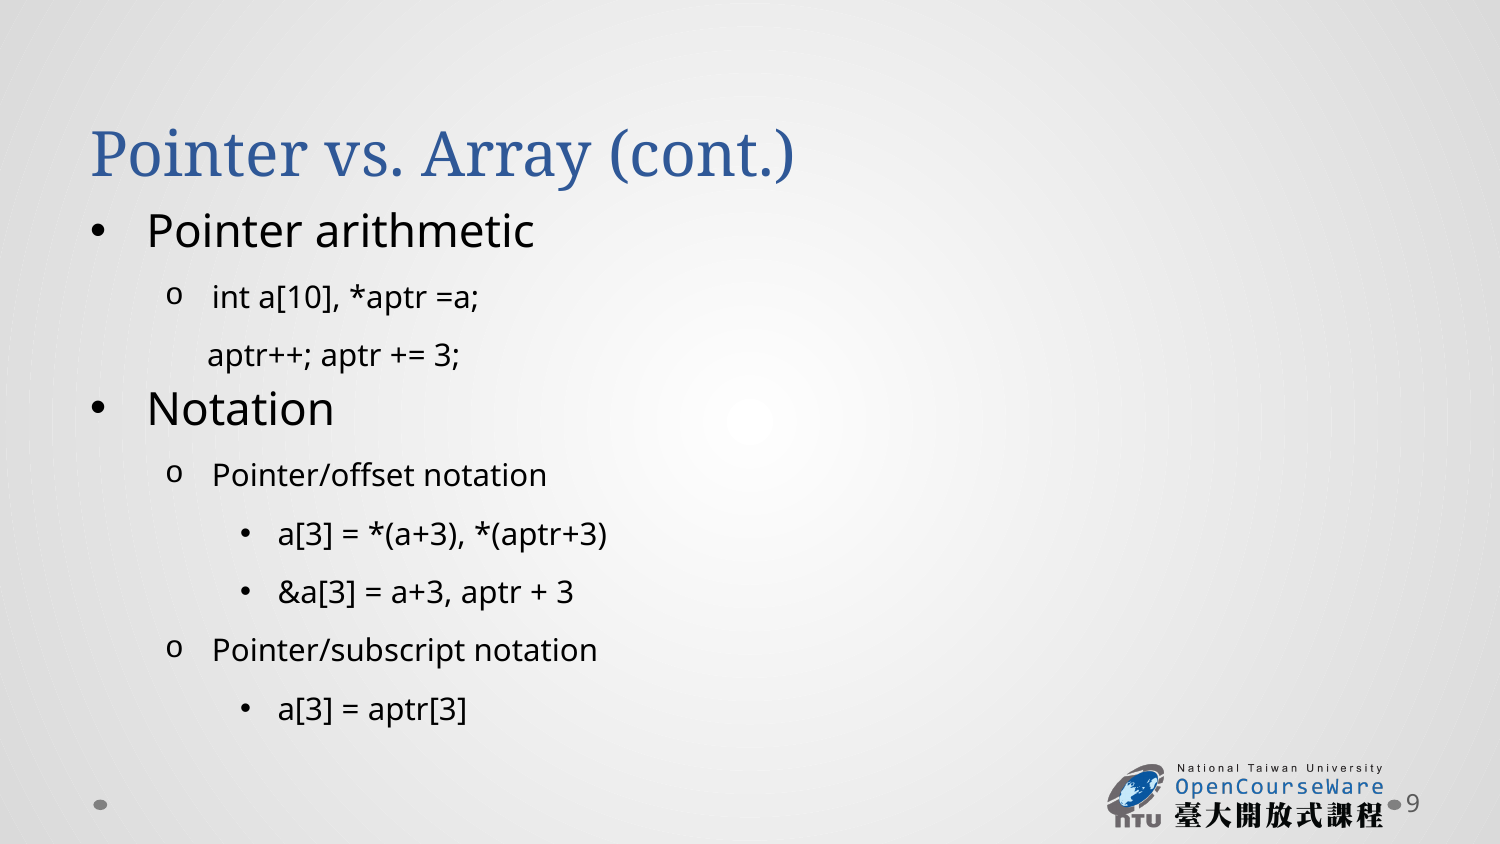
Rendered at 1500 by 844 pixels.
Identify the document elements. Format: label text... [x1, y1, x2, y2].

picture [1085, 754, 1405, 844]
title Pointer vs. Array (cont.) [75, 0, 1425, 196]
slide_number 9 [1401, 782, 1494, 827]
list Pointer arithmetic int a[10], *aptr =a; aptr++; aptr += 3; Notation Pointer/offset notation a[3] = *(a+3), *(aptr+3) &a[3] = a+3, aptr + 3 Pointer/subscript notation a[3] = aptr[3] [75, 196, 1425, 754]
